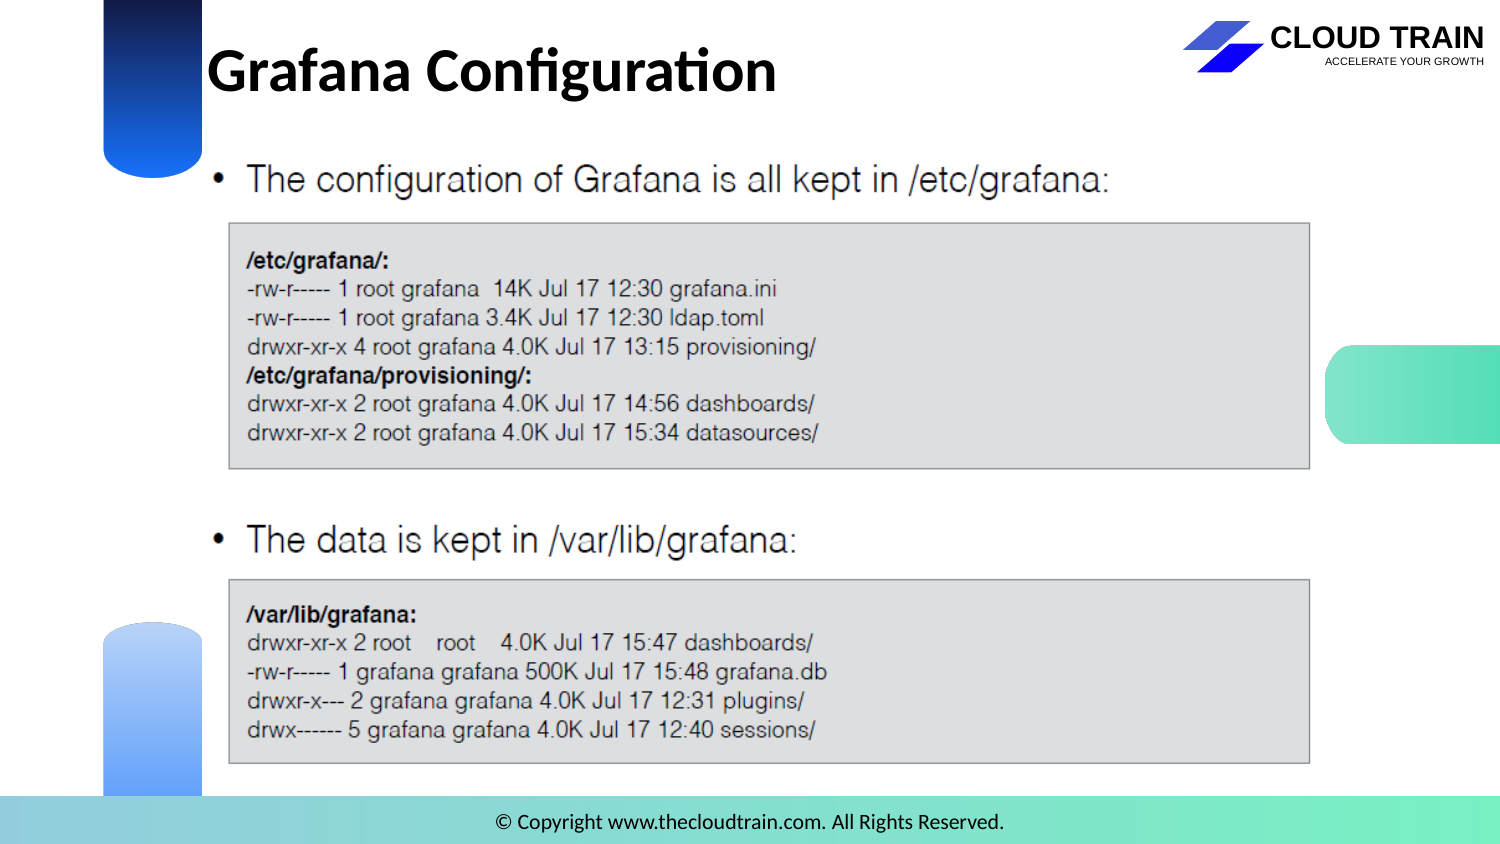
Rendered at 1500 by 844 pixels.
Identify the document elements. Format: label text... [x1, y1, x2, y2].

title Grafana Configuration [205, 0, 1298, 138]
picture [103, 622, 202, 797]
picture [103, 0, 202, 178]
picture [205, 146, 1500, 772]
